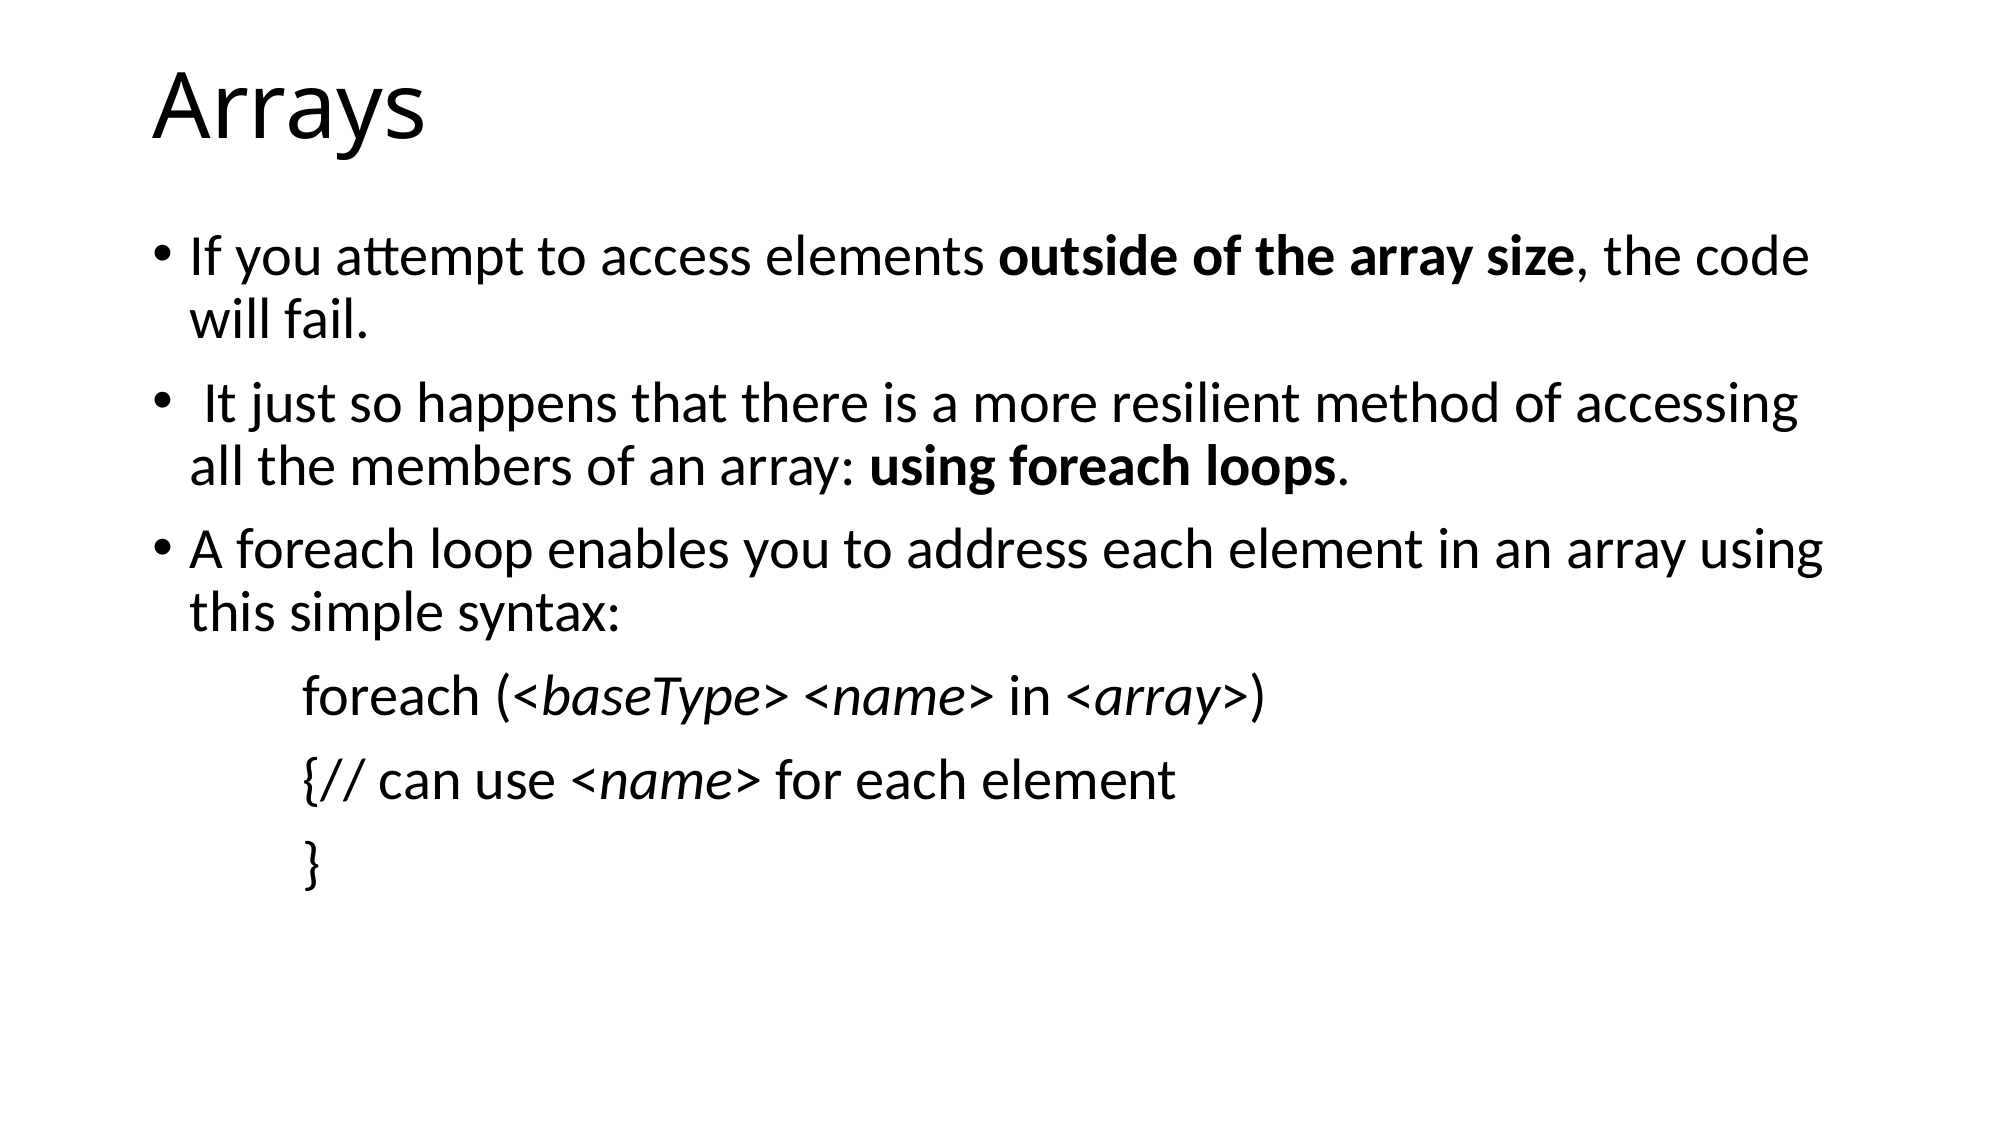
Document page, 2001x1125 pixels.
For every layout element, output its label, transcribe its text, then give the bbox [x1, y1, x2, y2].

title Arrays [137, 0, 1863, 217]
list If you attempt to access elements outside of the array size, the code will fail. It just so happens that there is a more resilient method of accessing all the members of an array: using foreach loops. A foreach loop enables you to address each element in an array using this simple syntax: foreach (<baseType> <name> in <array>) {// can use <name> for each element } [137, 217, 1863, 1014]
